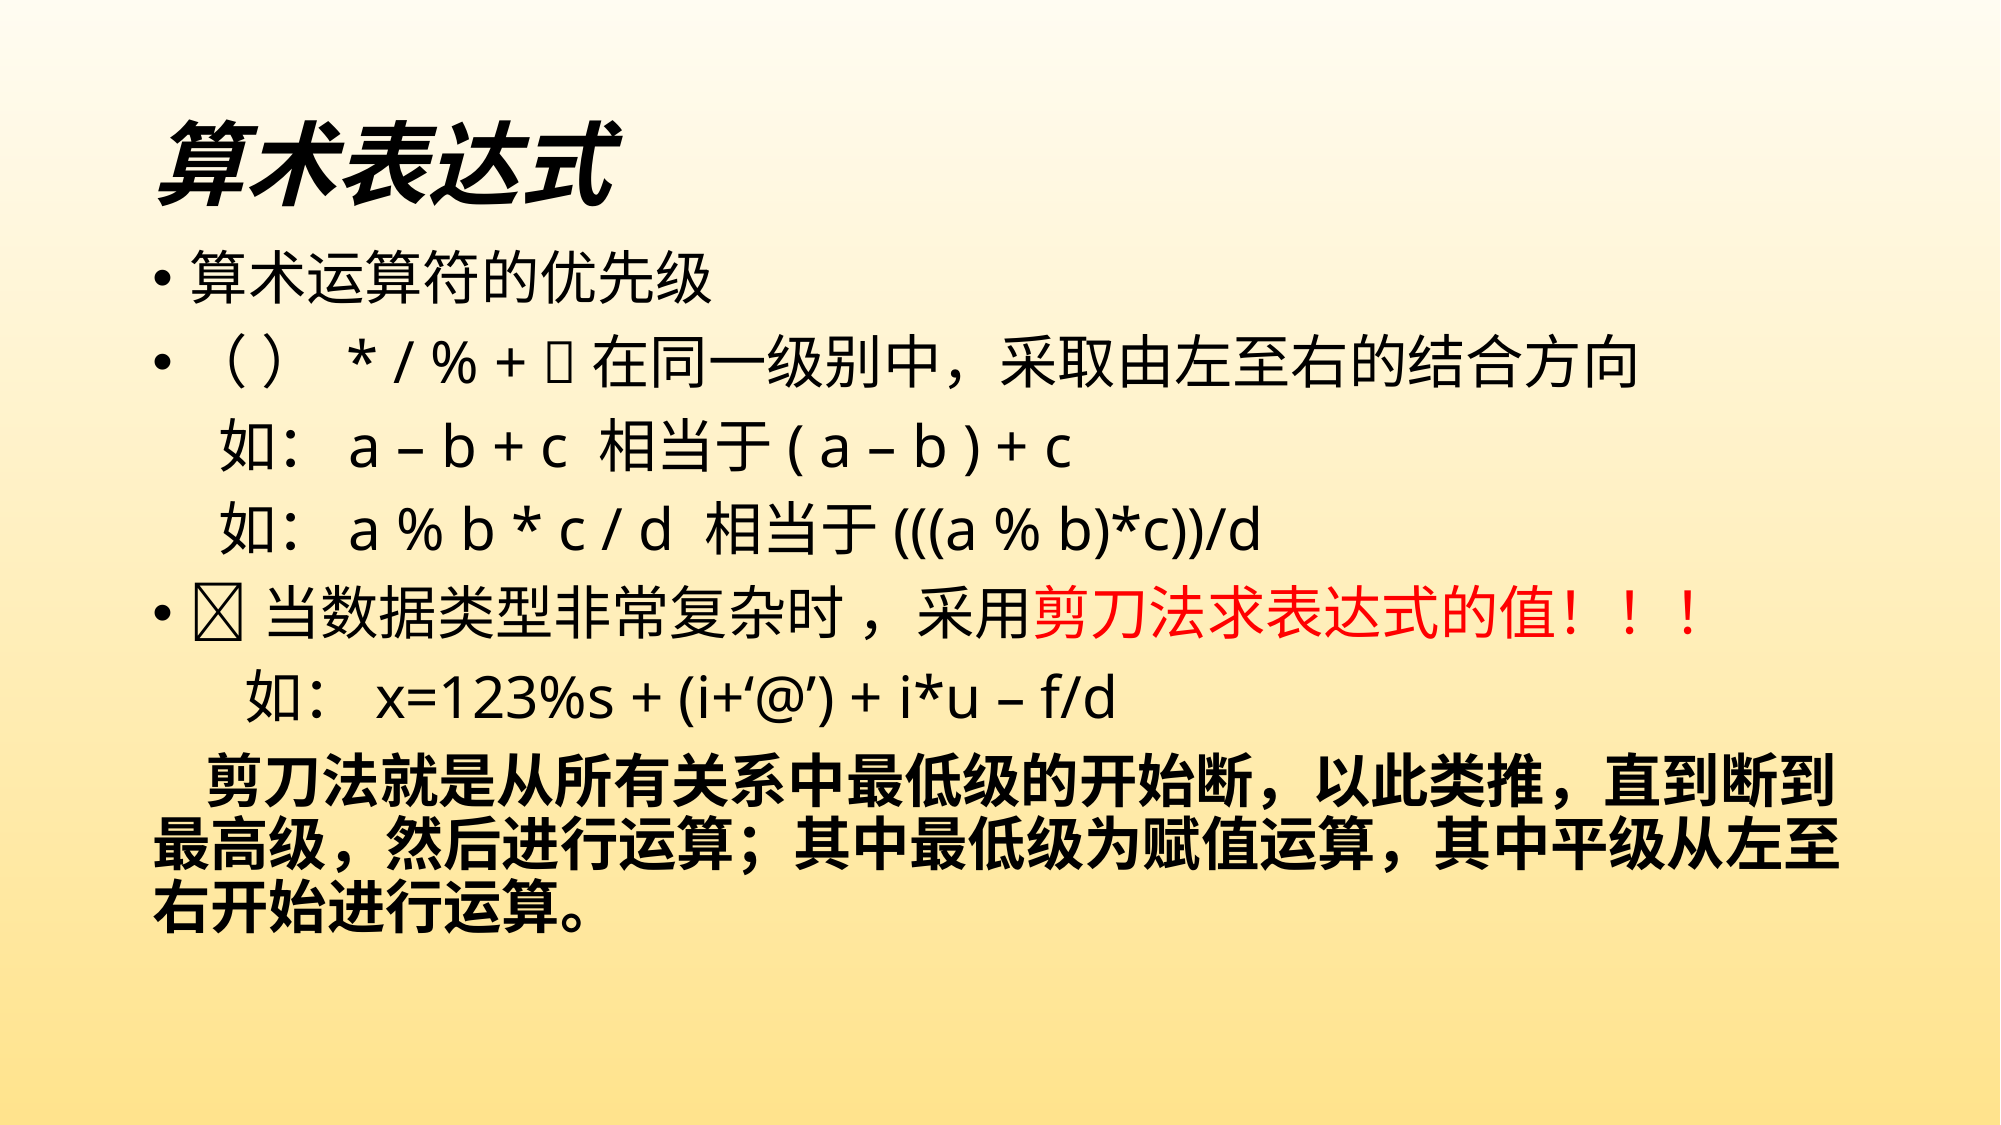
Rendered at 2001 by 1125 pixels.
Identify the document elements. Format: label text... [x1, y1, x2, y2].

list 算术运算符的优先级 （ ） * / % + 在同一级别中，采取由左至右的结合方向 如：a – b + c 相当于( a – b ) + c 如：a % b * c / d 相当于(((a % b)*c))/d 当数据类型非常复杂时 ，采用剪刀法求表达式的值！！！ 如：x=123%s + (i+‘@’) + i*u – f/d 剪刀法就是从所有关系中最低级的开始断，以此类推，直到断到最高级，然后进行运算；其中最低级为赋值运算，其中平级从左至右开始进行运算。 [137, 241, 1863, 1014]
title 算术表达式 [137, 59, 1863, 241]
